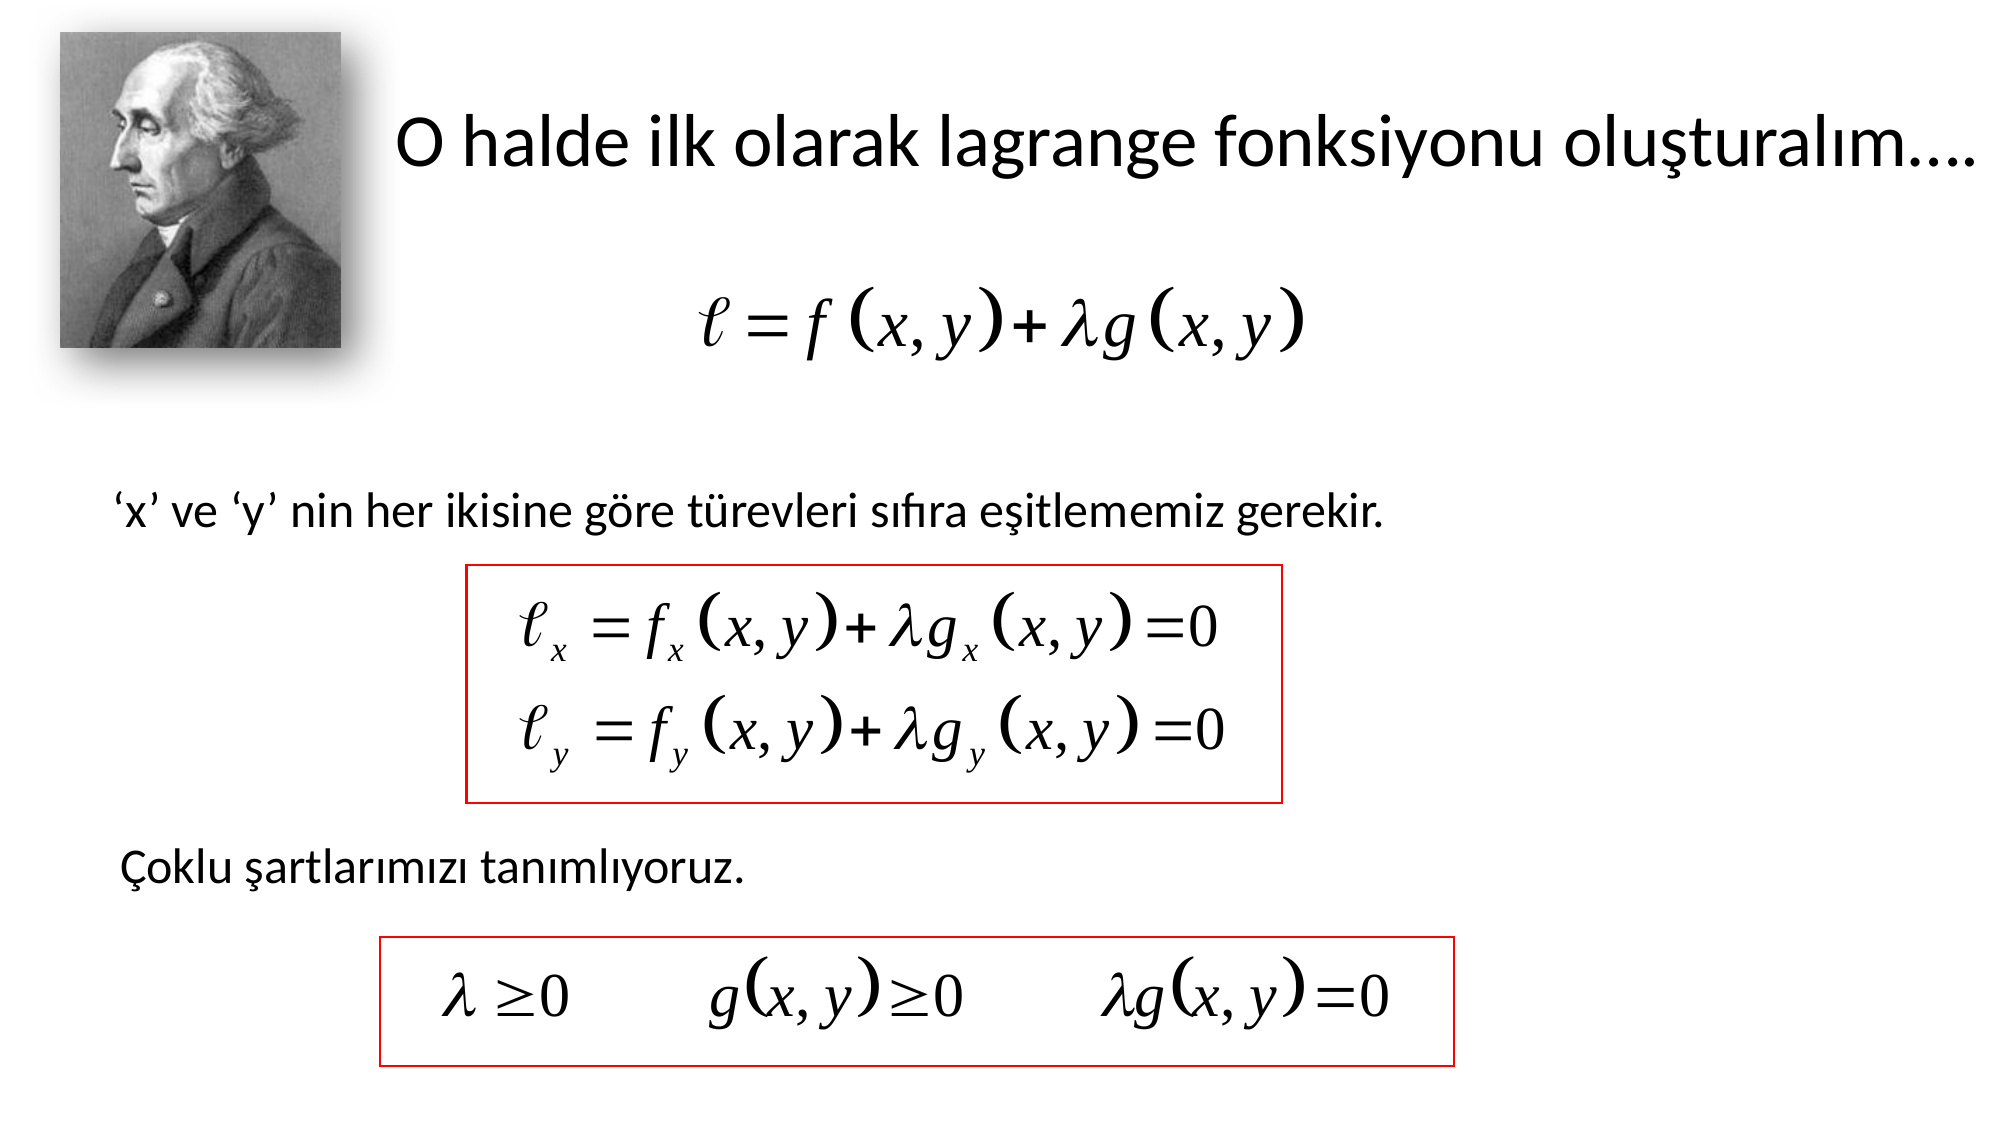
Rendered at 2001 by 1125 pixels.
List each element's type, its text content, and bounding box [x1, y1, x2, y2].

text_box [465, 564, 1283, 804]
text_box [431, 954, 1401, 1043]
picture [60, 32, 341, 348]
text_box ‘x’ ve ‘y’ nin her ikisine göre türevleri sıfıra eşitlememiz gerekir. [97, 470, 1574, 545]
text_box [686, 273, 1312, 387]
text_box Çoklu şartlarımızı tanımlıyoruz. [105, 826, 1581, 901]
text_box O halde ilk olarak lagrange fonksiyonu oluşturalım…. [380, 83, 2000, 189]
text_box [379, 936, 1455, 1067]
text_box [509, 581, 1237, 786]
